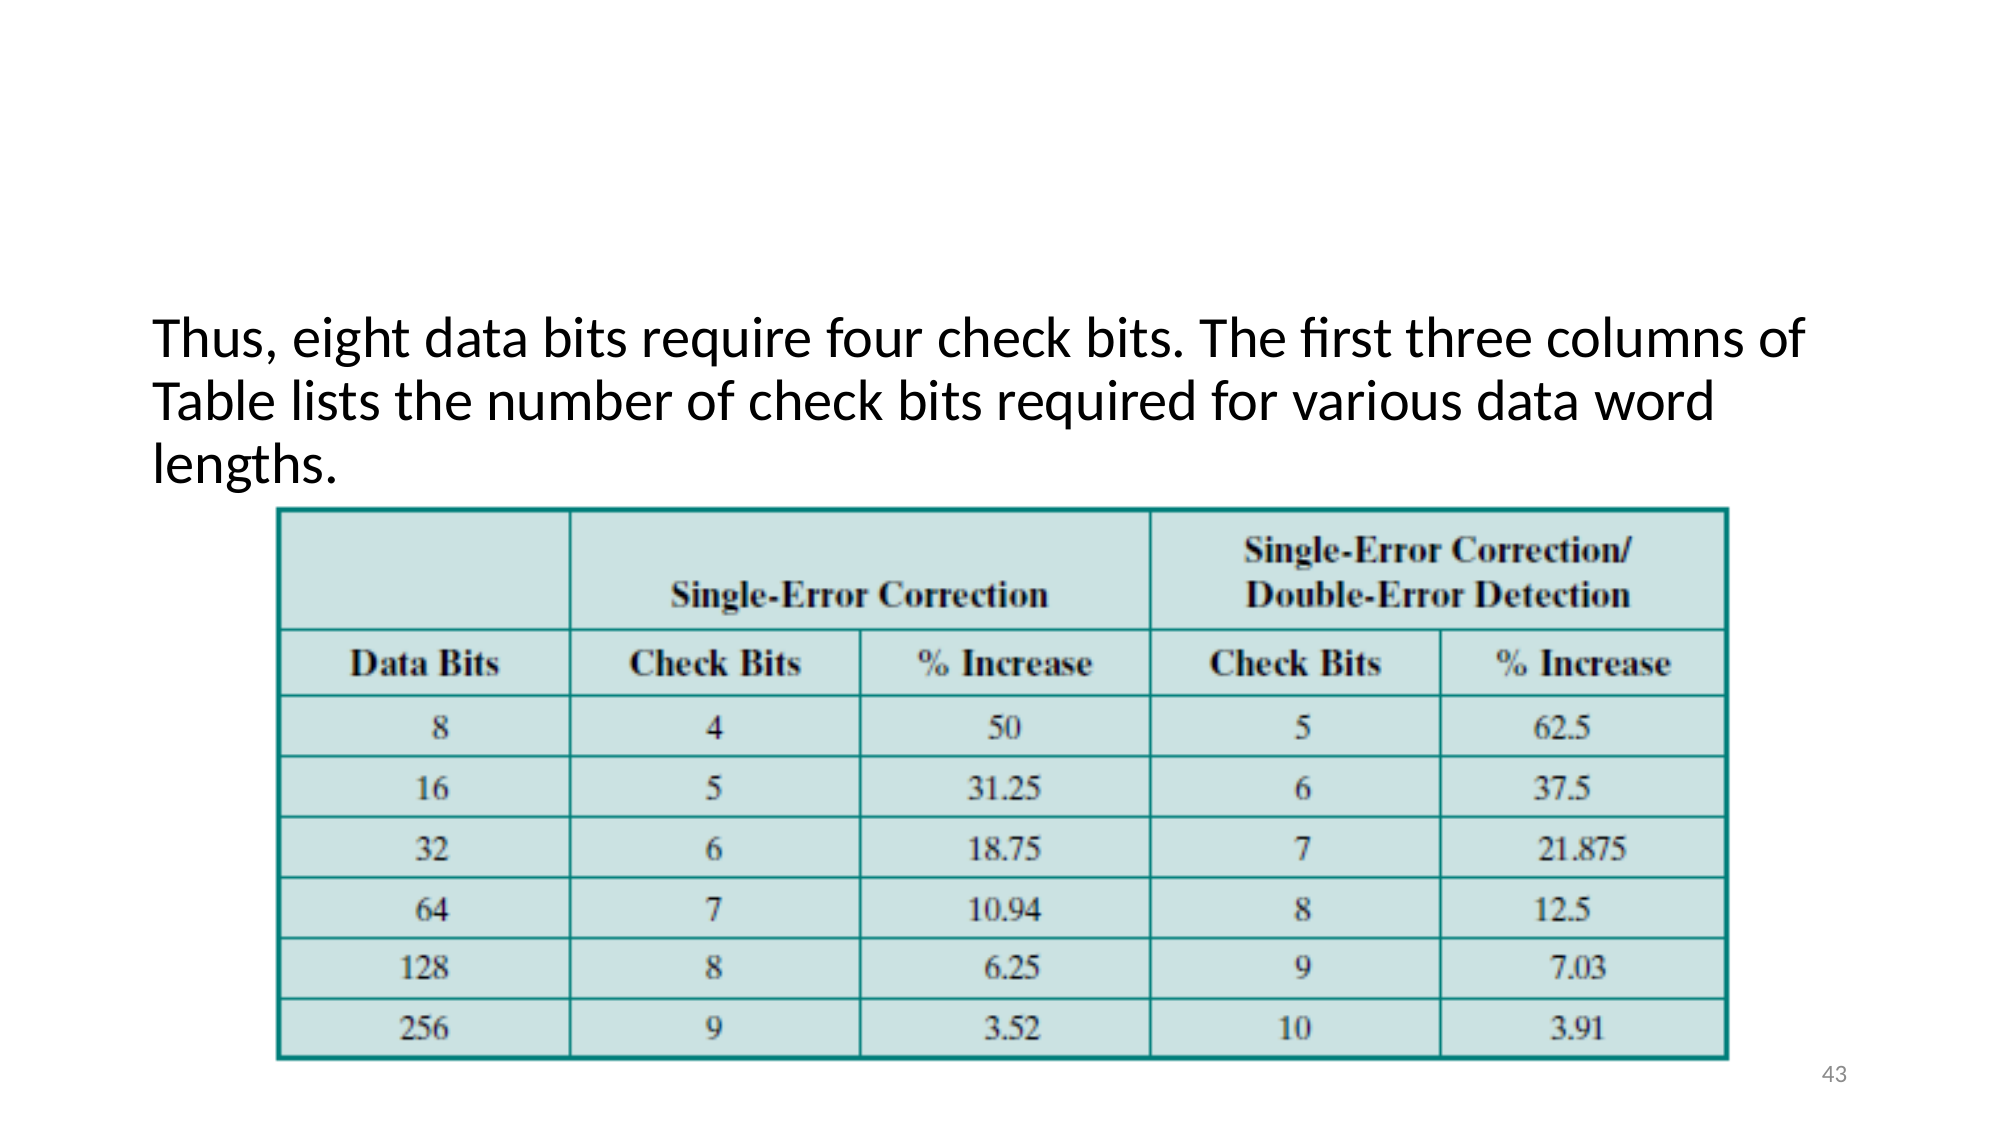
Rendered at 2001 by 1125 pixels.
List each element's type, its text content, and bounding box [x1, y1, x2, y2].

picture [269, 500, 1736, 1070]
slide_number 43 [1412, 1042, 1863, 1103]
list Thus, eight data bits require four check bits. The first three columns of Table lists the number of check bits required for various data word lengths. [137, 299, 1863, 1014]
